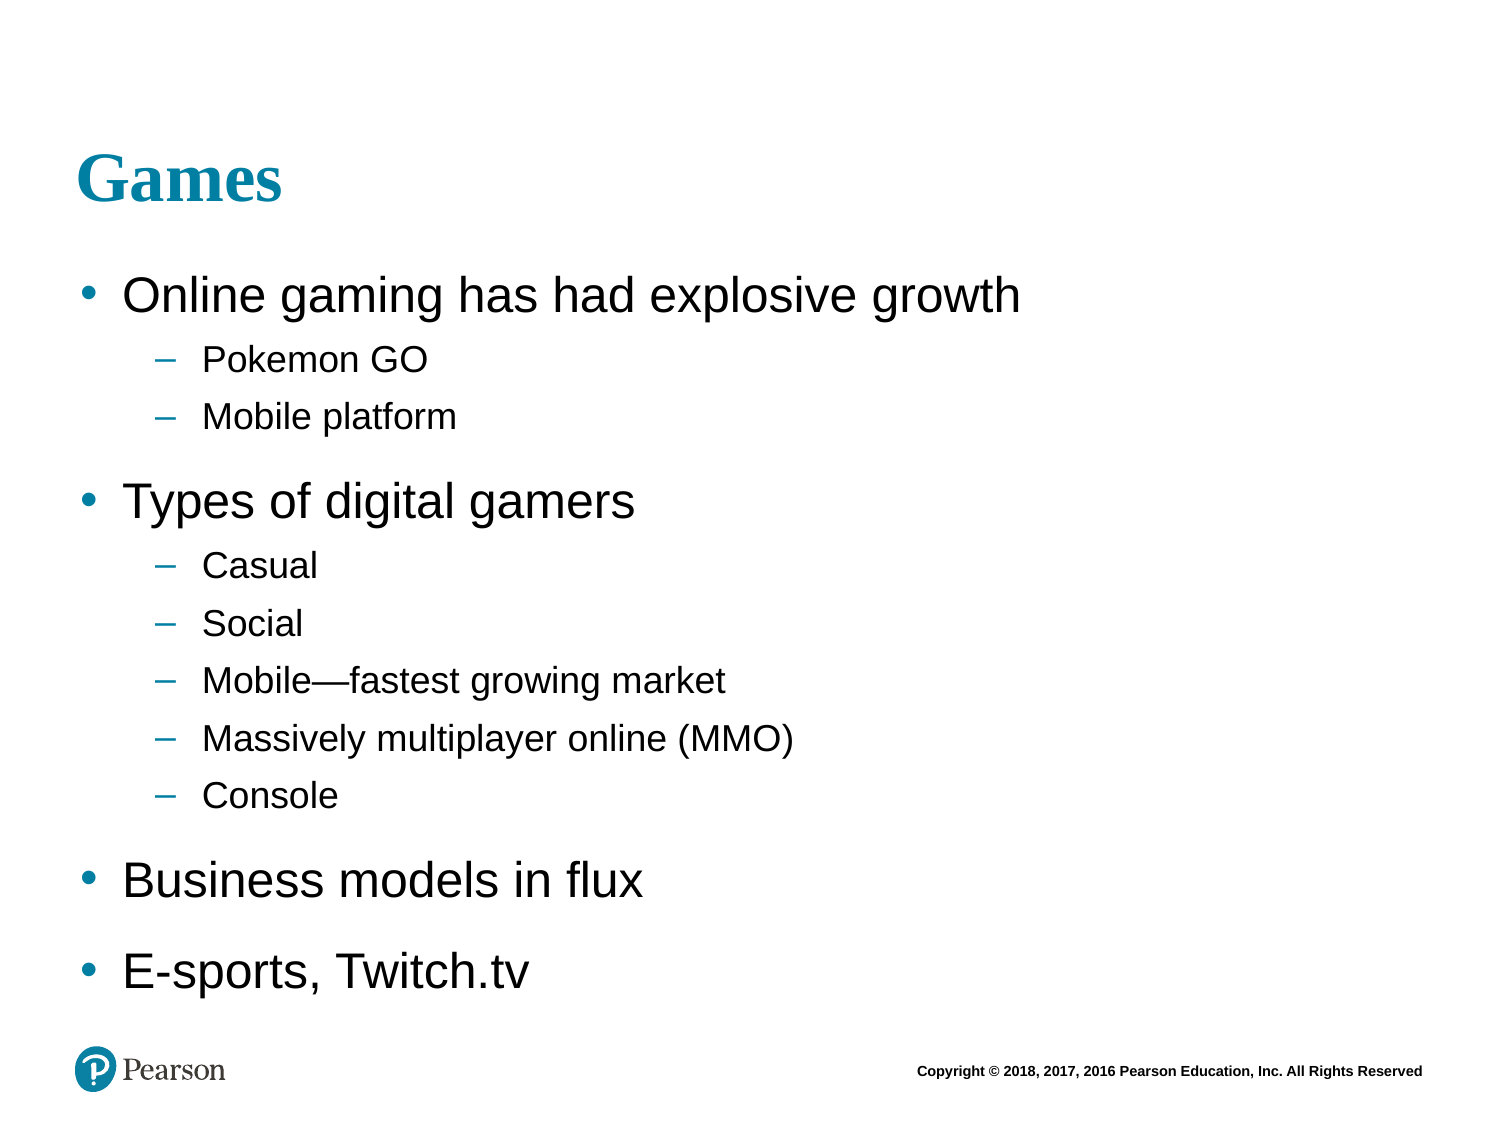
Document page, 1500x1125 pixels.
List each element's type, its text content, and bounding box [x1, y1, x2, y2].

list Online gaming has had explosive growth Pokemon GO Mobile platform Types of digital gamers Casual Social Mobile—fastest growing market Massively multiplayer online (MMO) Console Business models in flux E-sports, Twitch.tv [80, 262, 1431, 1005]
title Games [75, 35, 1425, 216]
